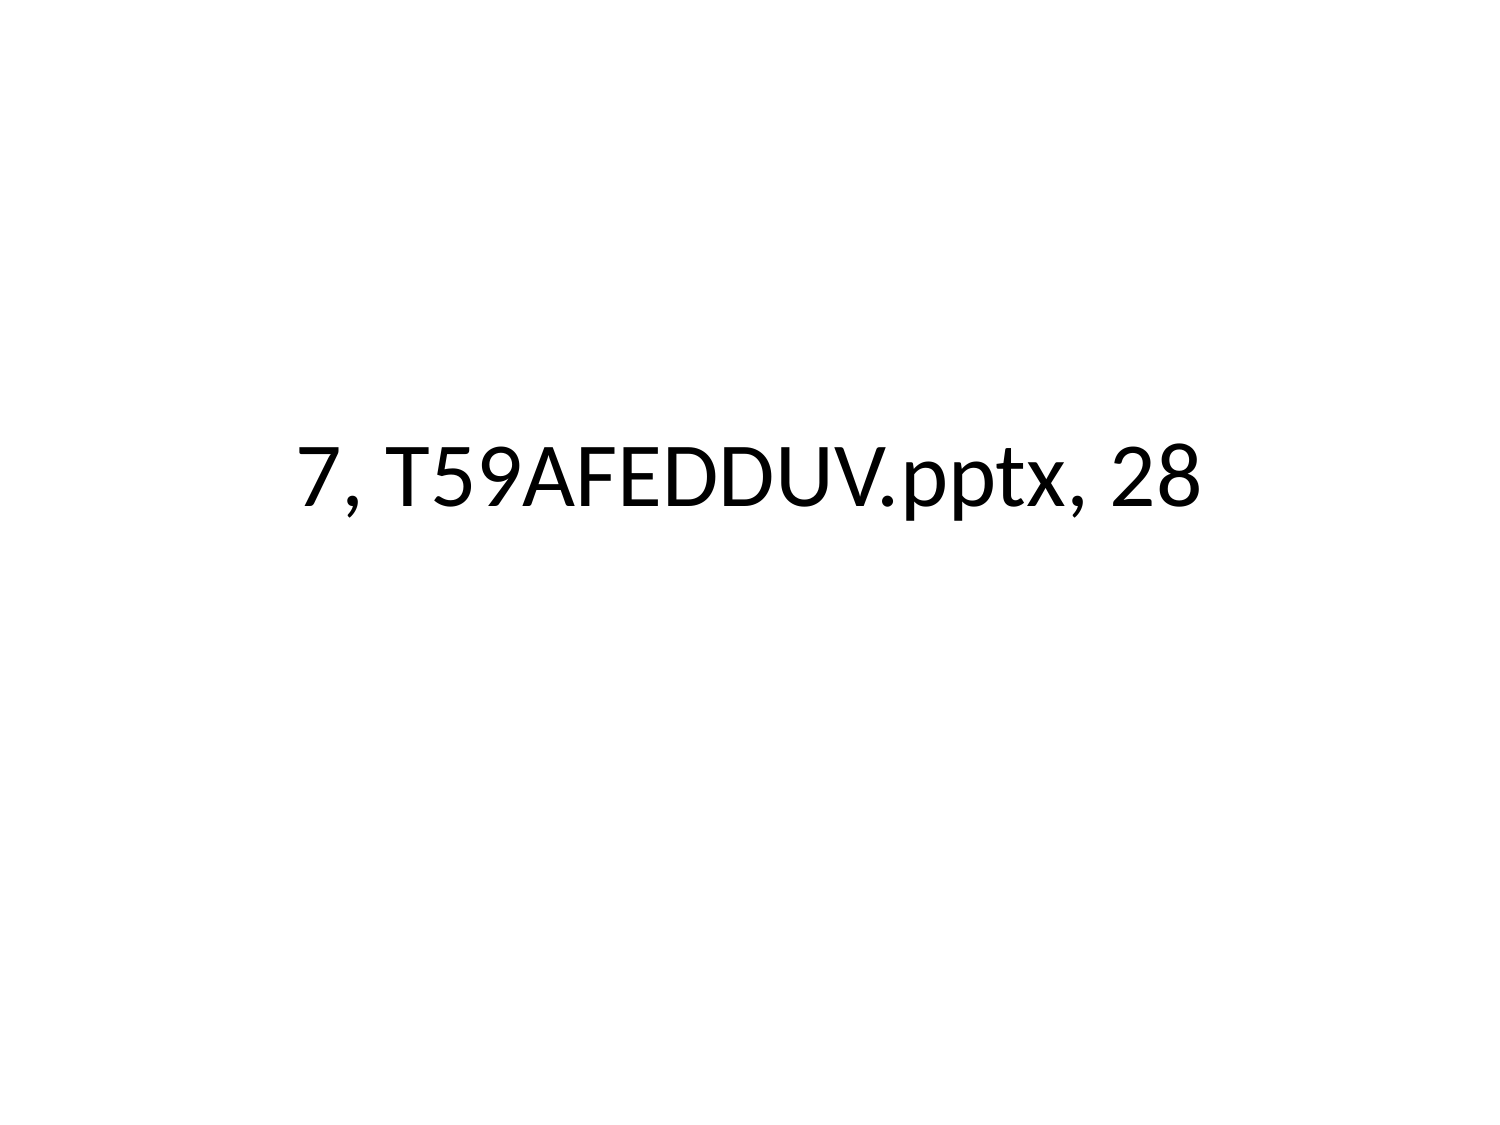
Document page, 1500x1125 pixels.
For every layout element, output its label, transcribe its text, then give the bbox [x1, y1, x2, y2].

title 7, T59AFEDDUV.pptx, 28 [112, 349, 1388, 591]
